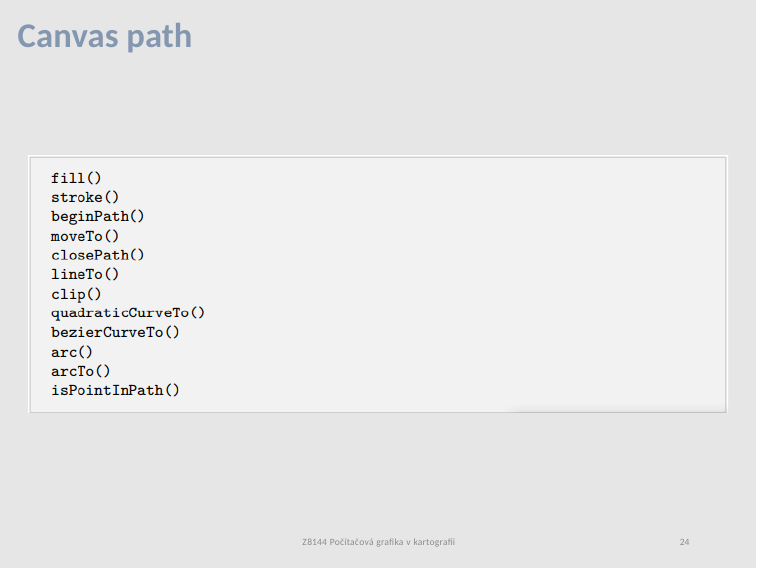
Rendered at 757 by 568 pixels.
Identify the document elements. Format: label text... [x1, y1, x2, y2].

title Canvas path [15, 0, 433, 81]
footer Z8144 Počítačová grafika v kartografii [250, 526, 506, 557]
slide_number 24 [534, 526, 705, 557]
picture [28, 155, 729, 413]
